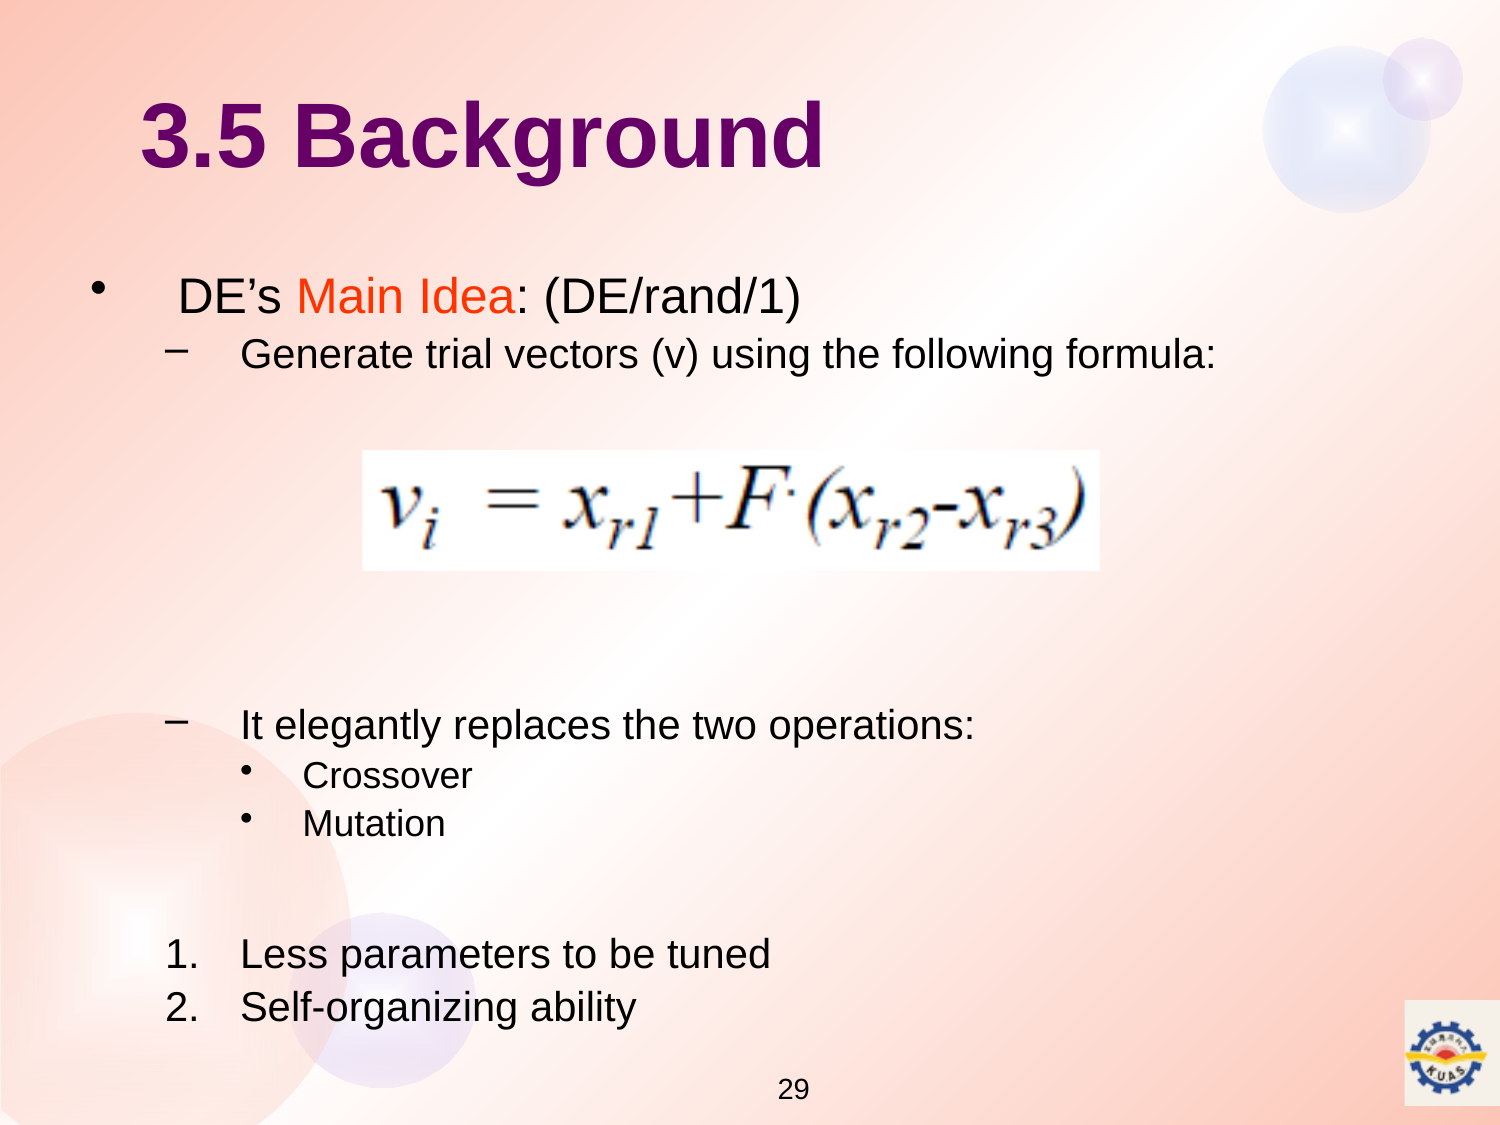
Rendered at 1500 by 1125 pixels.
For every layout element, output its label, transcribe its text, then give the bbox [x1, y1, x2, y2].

picture [1404, 1000, 1500, 1106]
picture [362, 449, 1101, 571]
slide_number 29 [687, 1062, 825, 1103]
list DE’s Main Idea: (DE/rand/1) Generate trial vectors (v) using the following formula: It elegantly replaces the two operations: Crossover Mutation Less parameters to be tuned Self-organizing ability [75, 262, 1425, 1005]
title 3.5 Background [125, 75, 1425, 188]
